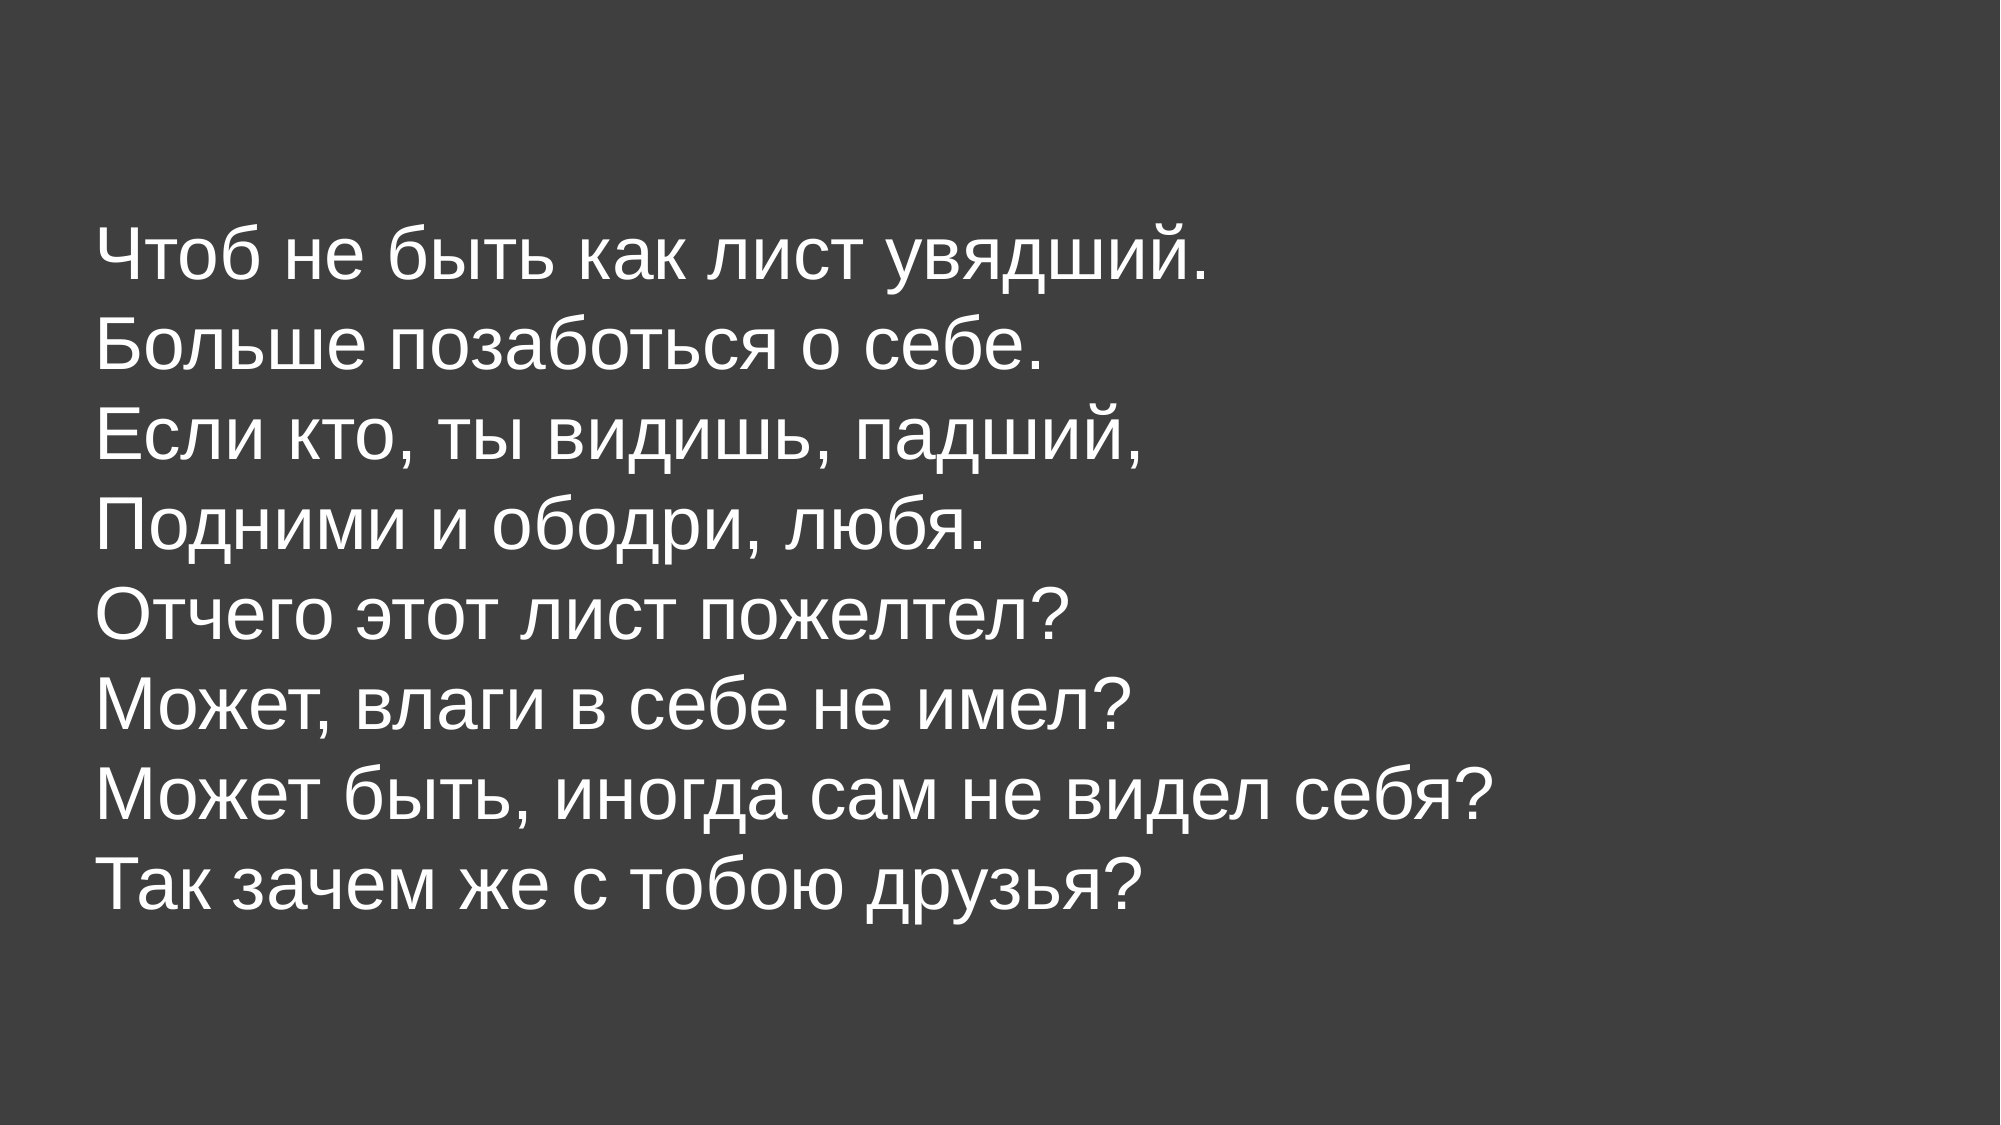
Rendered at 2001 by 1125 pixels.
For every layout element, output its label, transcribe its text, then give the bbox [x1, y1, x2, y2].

text_box Чтоб не быть как лист увядший. Больше позаботься о себе. Если кто, ты видишь, падший, Подними и ободри, любя. Отчего этот лист пожелтел? Может, влаги в себе не имел? Может быть, иногда сам не видел себя? Так зачем же с тобою друзья? [79, 196, 1526, 933]
